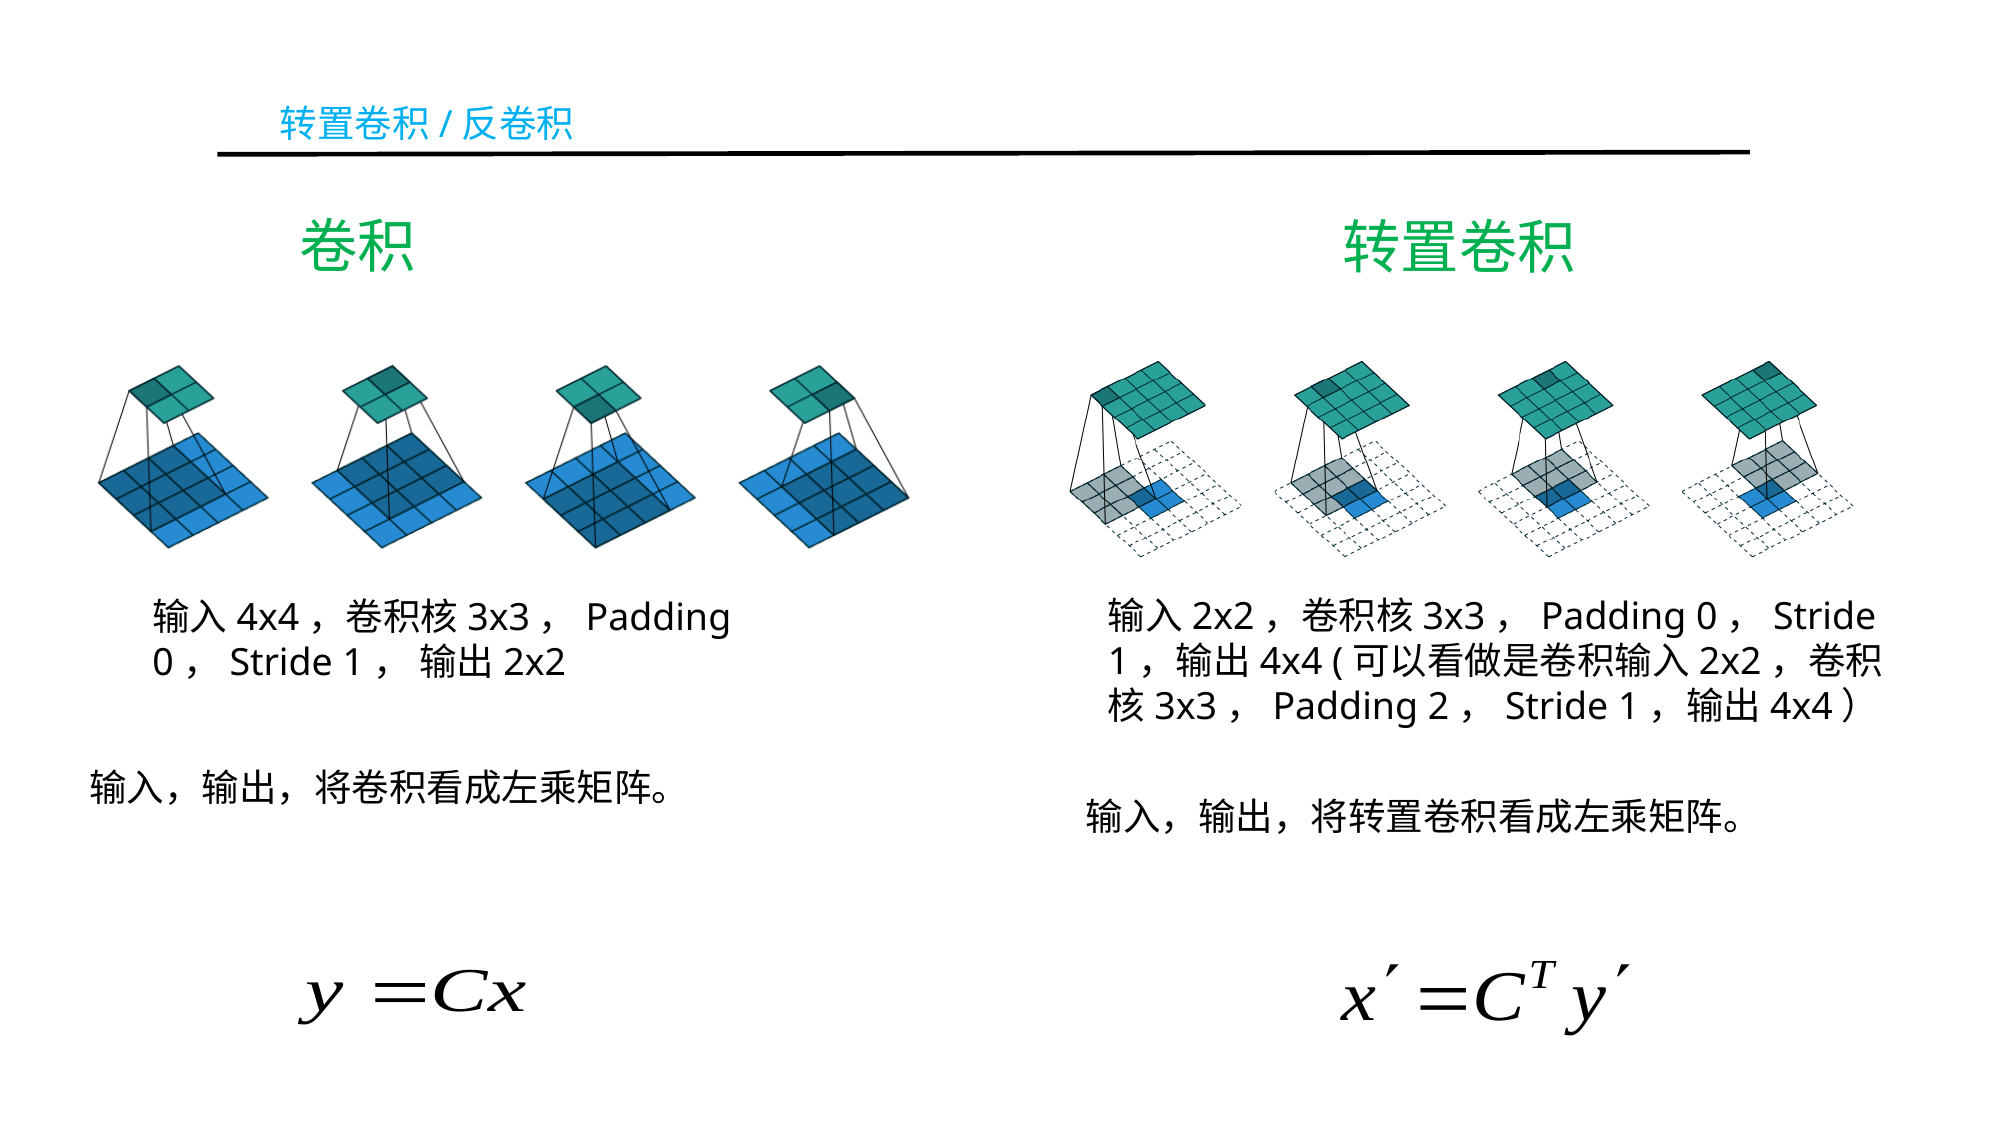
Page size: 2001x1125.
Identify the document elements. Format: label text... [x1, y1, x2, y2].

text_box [1325, 942, 1641, 1050]
text_box 输入2x2，卷积核3x3，Padding 0，Stride 1，输出4x4 (可以看做是卷积输入2x2，卷积核3x3，Padding 2，Stride 1，输出4x4） [1093, 584, 1929, 735]
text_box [284, 954, 543, 1038]
text_box 输入4x4，卷积核3x3，Padding 0，Stride 1， 输出2x2 [137, 585, 914, 691]
text_box 转置卷积 [1327, 203, 1975, 289]
picture [66, 332, 932, 579]
text_box 卷积 [284, 202, 932, 287]
text_box 转置卷积/反卷积 [265, 92, 820, 153]
picture [1031, 340, 1869, 579]
